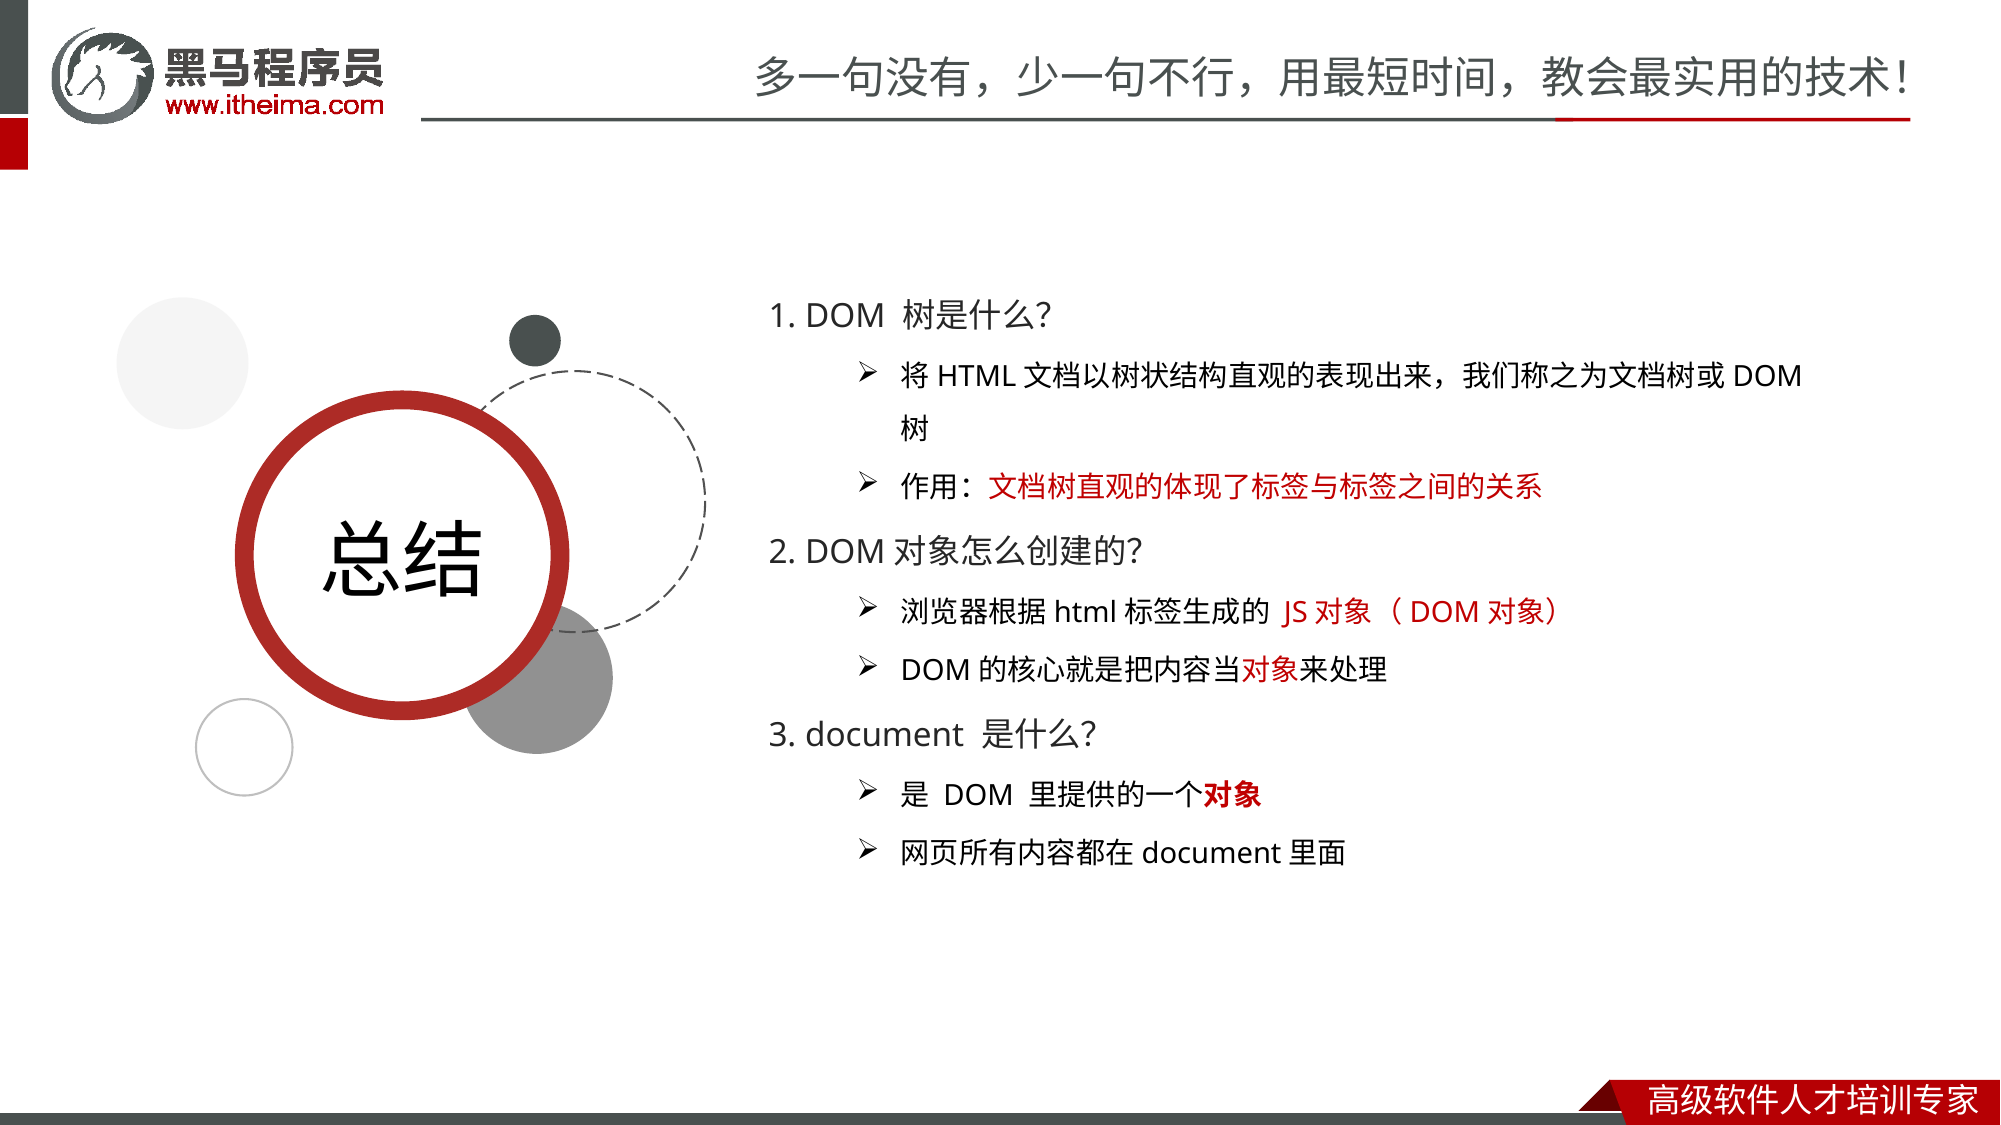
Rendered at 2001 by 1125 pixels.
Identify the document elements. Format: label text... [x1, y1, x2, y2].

picture [50, 26, 384, 125]
text_box 1. DOM 树是什么？ 将HTML文档以树状结构直观的表现出来，我们称之为文档树或DOM树 作用：文档树直观的体现了标签与标签之间的关系 2. DOM对象怎么创建的？ 浏览器根据html标签生成的 JS对象（DOM对象） DOM的核心就是把内容当对象来处理 3. document 是什么？ 是 DOM 里提供的一个对象 网页所有内容都在document里面 [753, 267, 1838, 1045]
